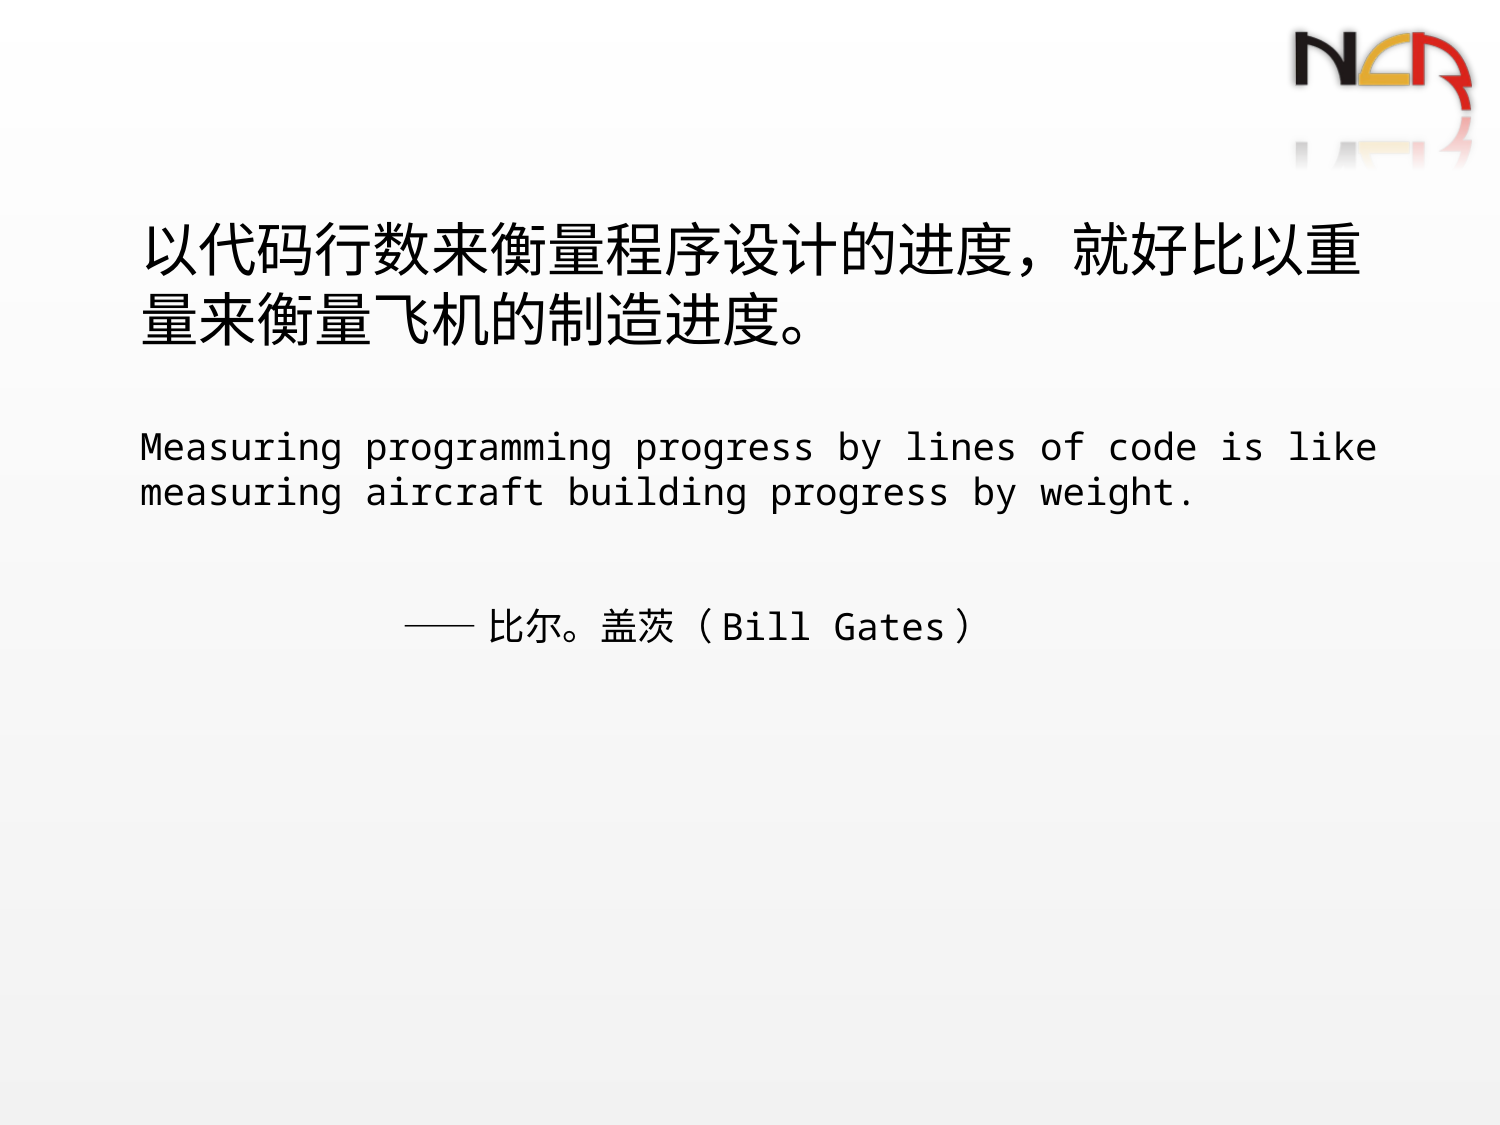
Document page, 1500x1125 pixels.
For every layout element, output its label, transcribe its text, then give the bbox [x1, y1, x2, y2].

text_box 以代码行数来衡量程序设计的进度，就好比以重量来衡量飞机的制造进度。 Measuring programming progress by lines of code is like measuring aircraft building progress by weight. ——比尔。盖茨（Bill Gates） [125, 205, 1408, 701]
picture [1281, 0, 1488, 229]
